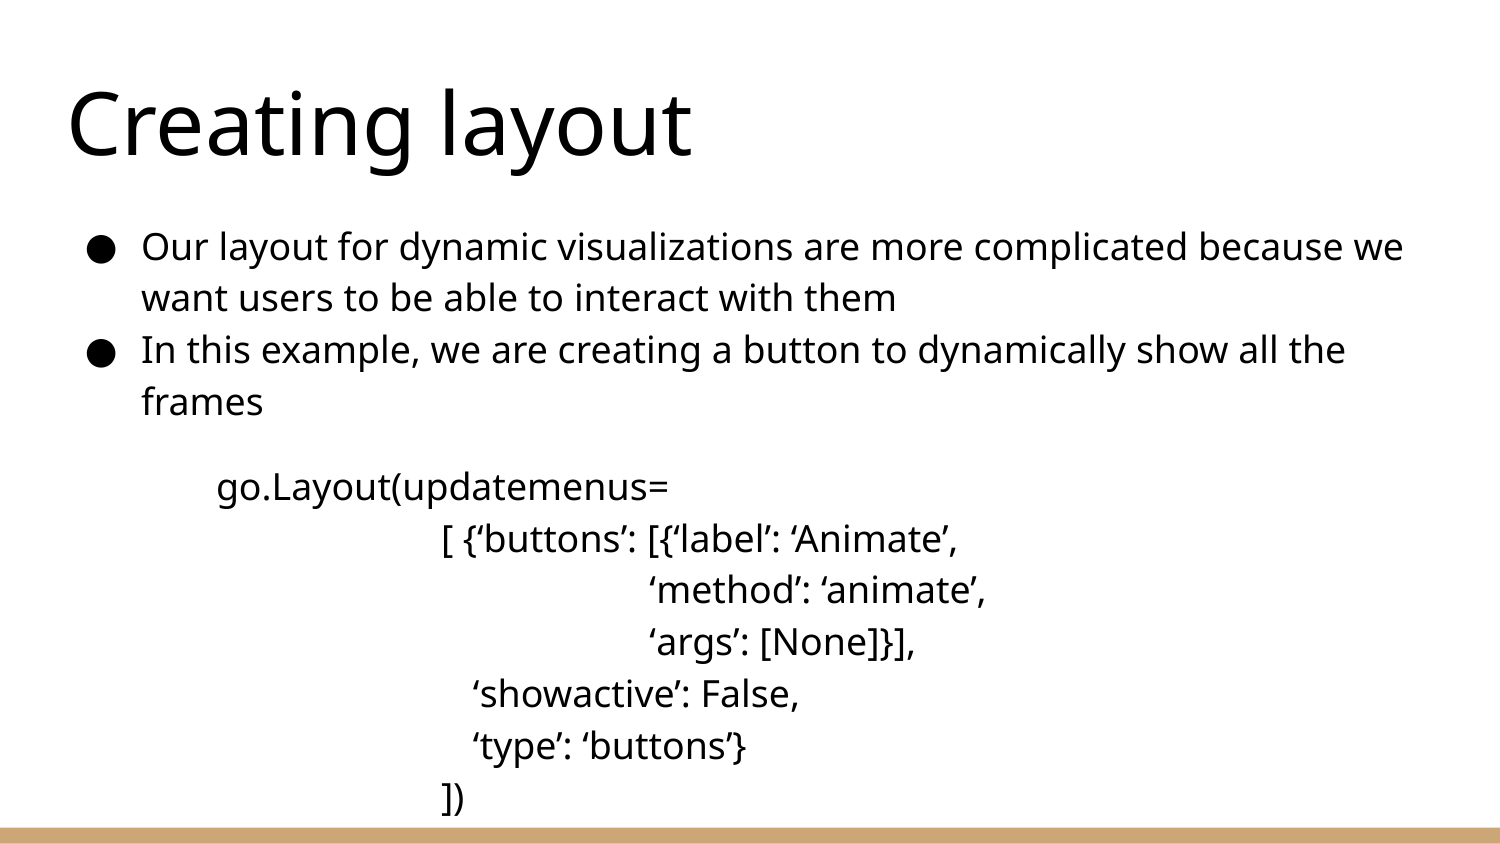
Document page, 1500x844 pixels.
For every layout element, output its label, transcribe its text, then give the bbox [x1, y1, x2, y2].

title Creating layout [51, 51, 1449, 189]
list Our layout for dynamic visualizations are more complicated because we want users to be able to interact with them In this example, we are creating a button to dynamically show all the frames go.Layout(updatemenus= [ {‘buttons’: [{‘label’: ‘Animate’, ‘method’: ‘animate’, ‘args’: [None]}], ‘showactive’: False, ‘type’: ‘buttons’} ]) [51, 200, 1449, 752]
